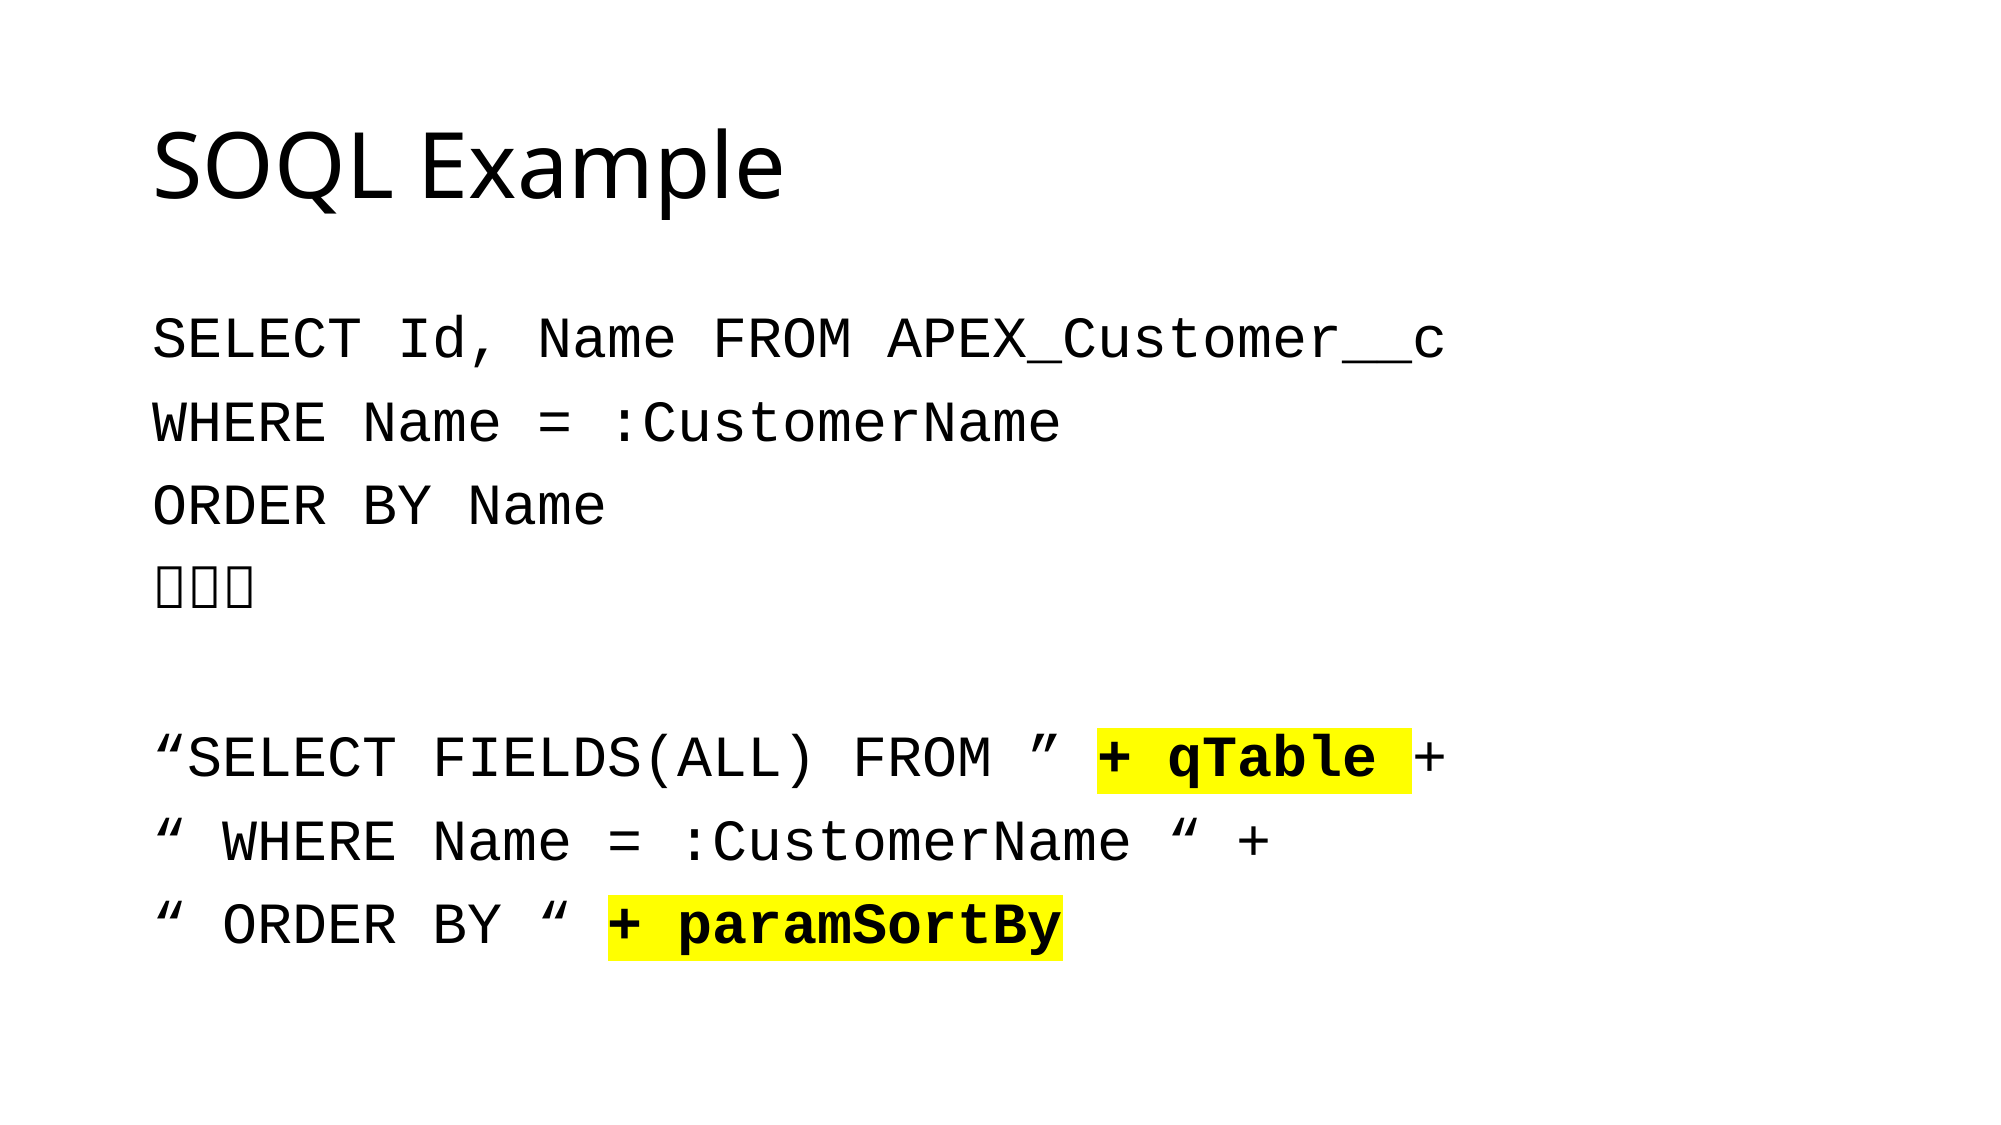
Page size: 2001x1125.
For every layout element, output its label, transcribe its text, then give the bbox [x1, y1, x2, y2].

list SELECT Id, Name FROM APEX_Customer__c WHERE Name = :CustomerName ORDER BY Name  “SELECT FIELDS(ALL) FROM ” + qTable + “ WHERE Name = :CustomerName “ + “ ORDER BY “ + paramSortBy [137, 299, 1863, 1014]
title SOQL Example [137, 59, 1863, 278]
